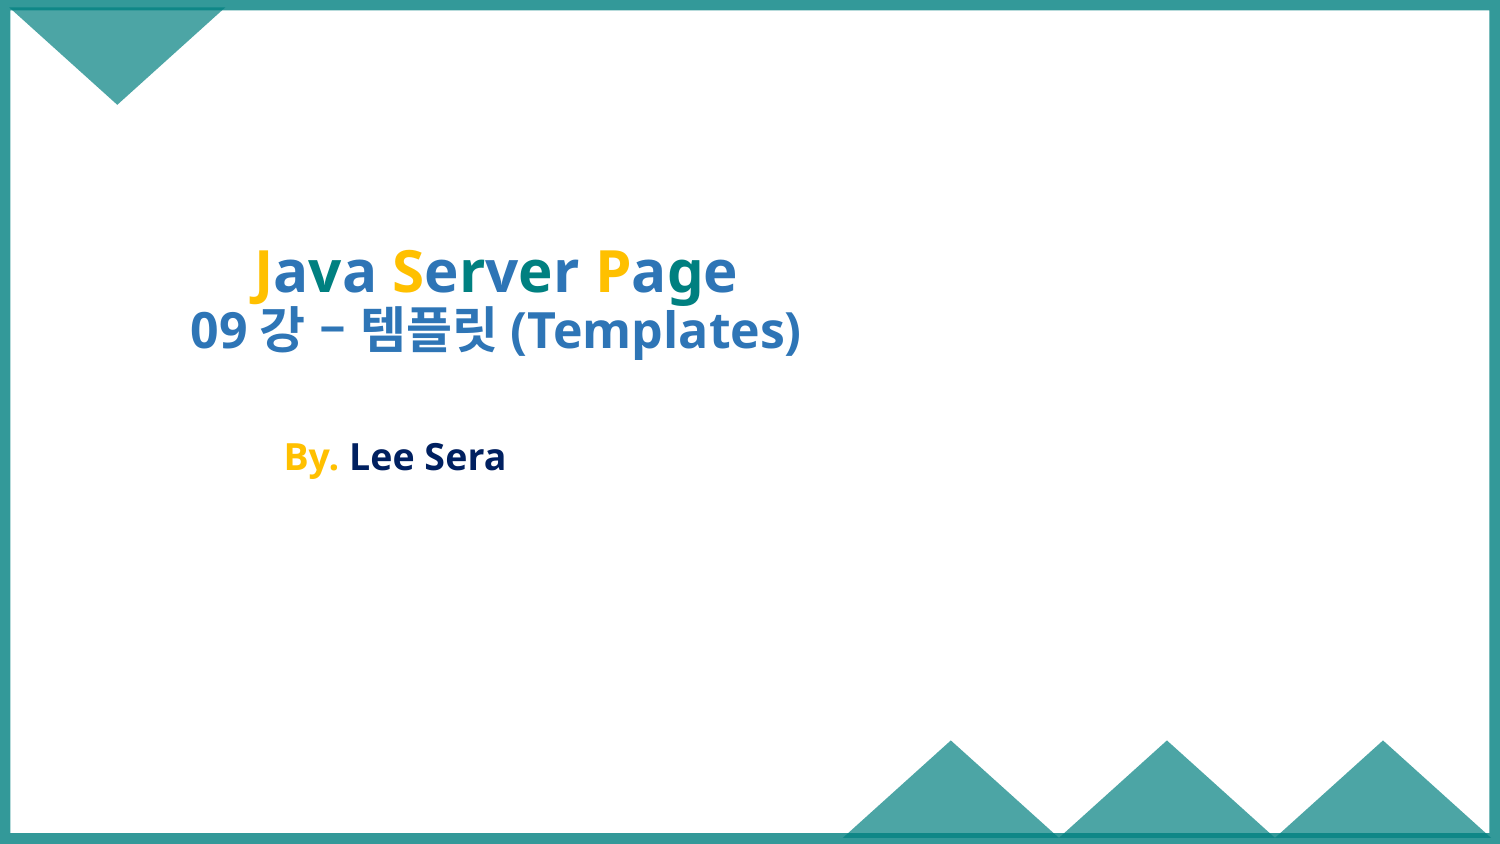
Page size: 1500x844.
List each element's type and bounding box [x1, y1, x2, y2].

text_box [0, 0, 1500, 844]
